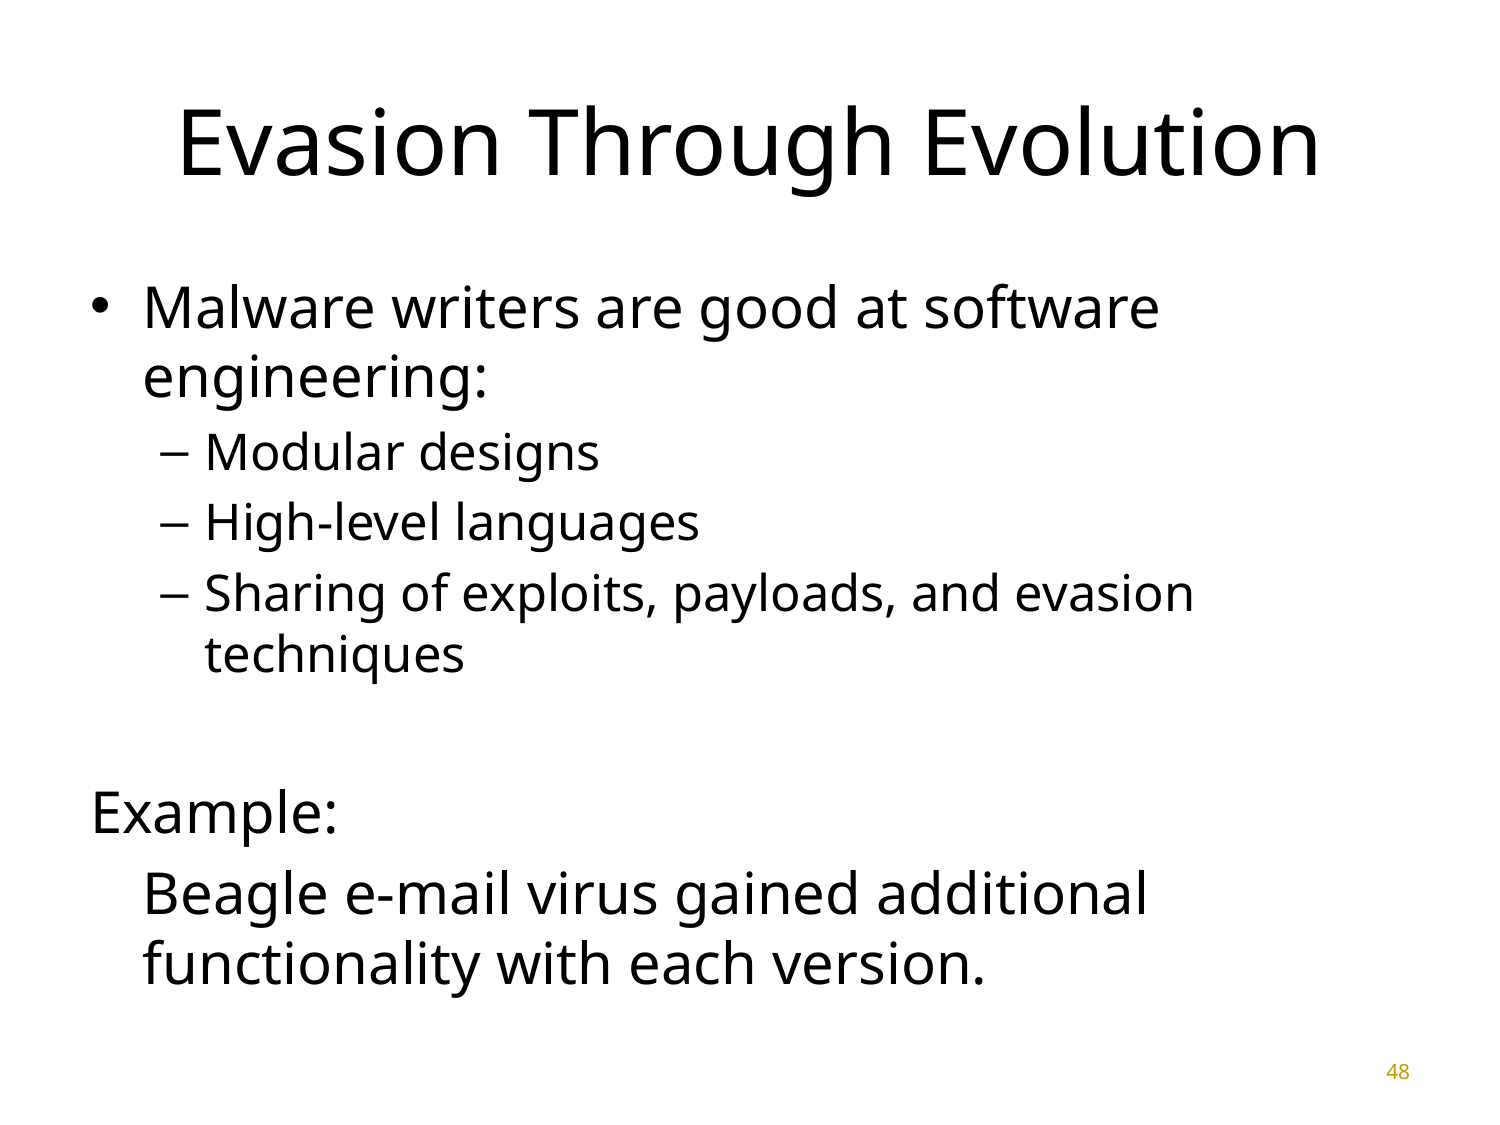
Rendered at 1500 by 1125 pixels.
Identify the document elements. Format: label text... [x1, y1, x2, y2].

slide_number 48 [1074, 1042, 1425, 1103]
list Malware writers are good at software engineering: Modular designs High-level languages Sharing of exploits, payloads, and evasion techniques Example: Beagle e-mail virus gained additional functionality with each version. [75, 262, 1425, 1005]
title Evasion Through Evolution [75, 45, 1425, 233]
